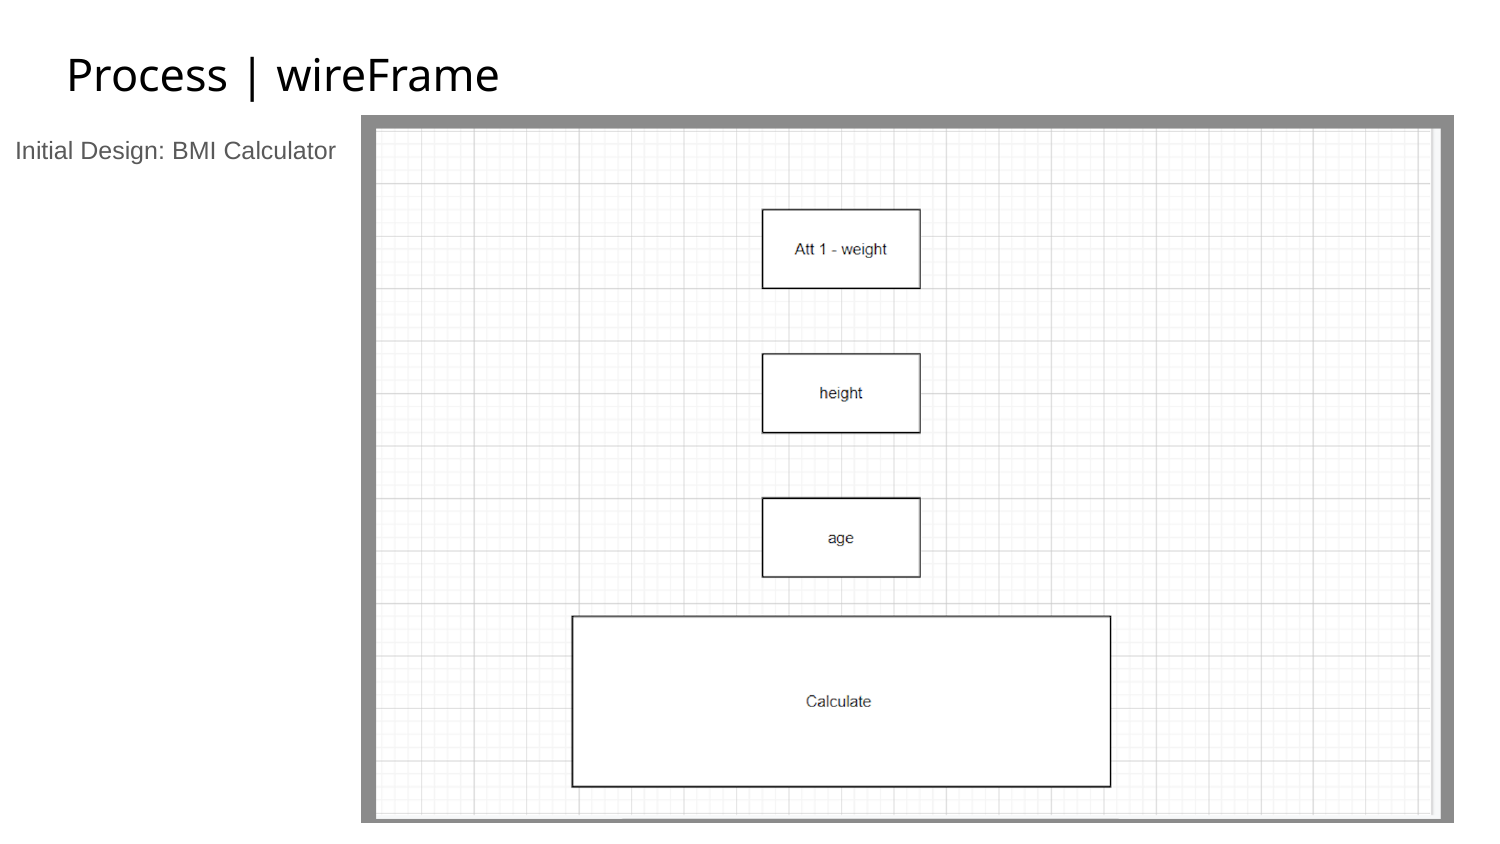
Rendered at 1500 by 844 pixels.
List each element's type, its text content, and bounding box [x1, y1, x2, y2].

picture [361, 114, 1455, 824]
title Process | wireFrame [51, 0, 630, 115]
list Initial Design: BMI Calculator [0, 115, 358, 637]
